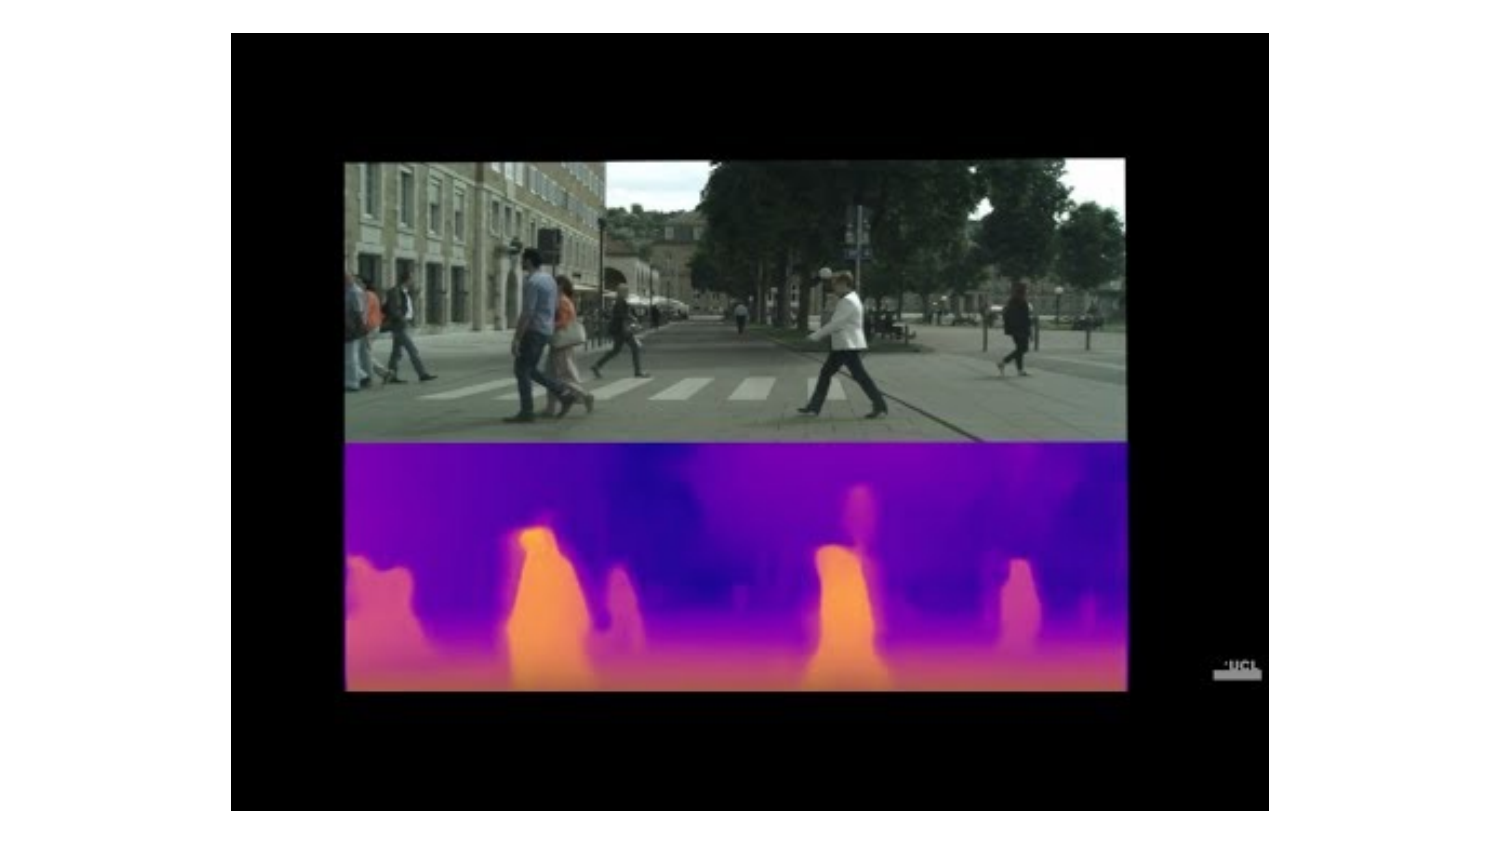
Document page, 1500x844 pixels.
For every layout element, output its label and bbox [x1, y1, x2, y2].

picture [231, 32, 1269, 811]
